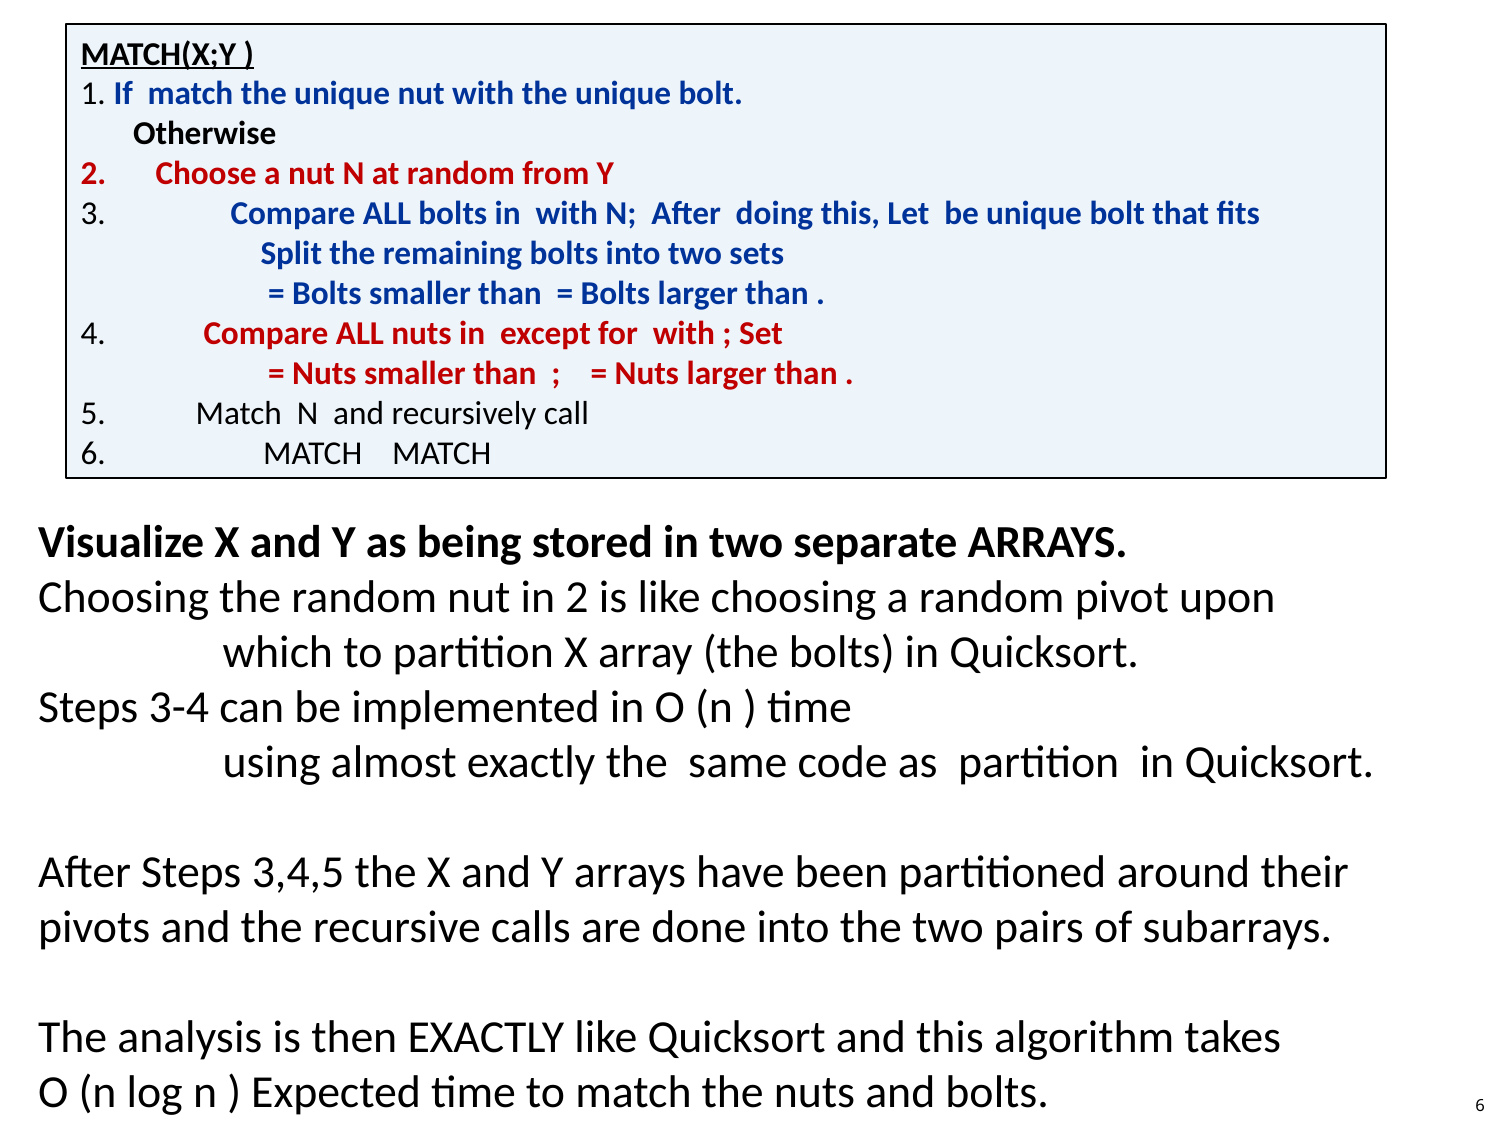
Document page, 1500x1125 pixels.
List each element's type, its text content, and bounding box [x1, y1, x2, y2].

text_box Visualize X and Y as being stored in two separate ARRAYS. Choosing the random nut in 2 is like choosing a random pivot upon which to partition X array (the bolts) in Quicksort. Steps 3-4 can be implemented in O (n ) time using almost exactly the same code as partition in Quicksort. After Steps 3,4,5 the X and Y arrays have been partitioned around their pivots and the recursive calls are done into the two pairs of subarrays. The analysis is then EXACTLY like Quicksort and this algorithm takes O (n log n ) Expected time to match the nuts and bolts. [23, 503, 1471, 1124]
slide_number 6 [1187, 1087, 1500, 1125]
